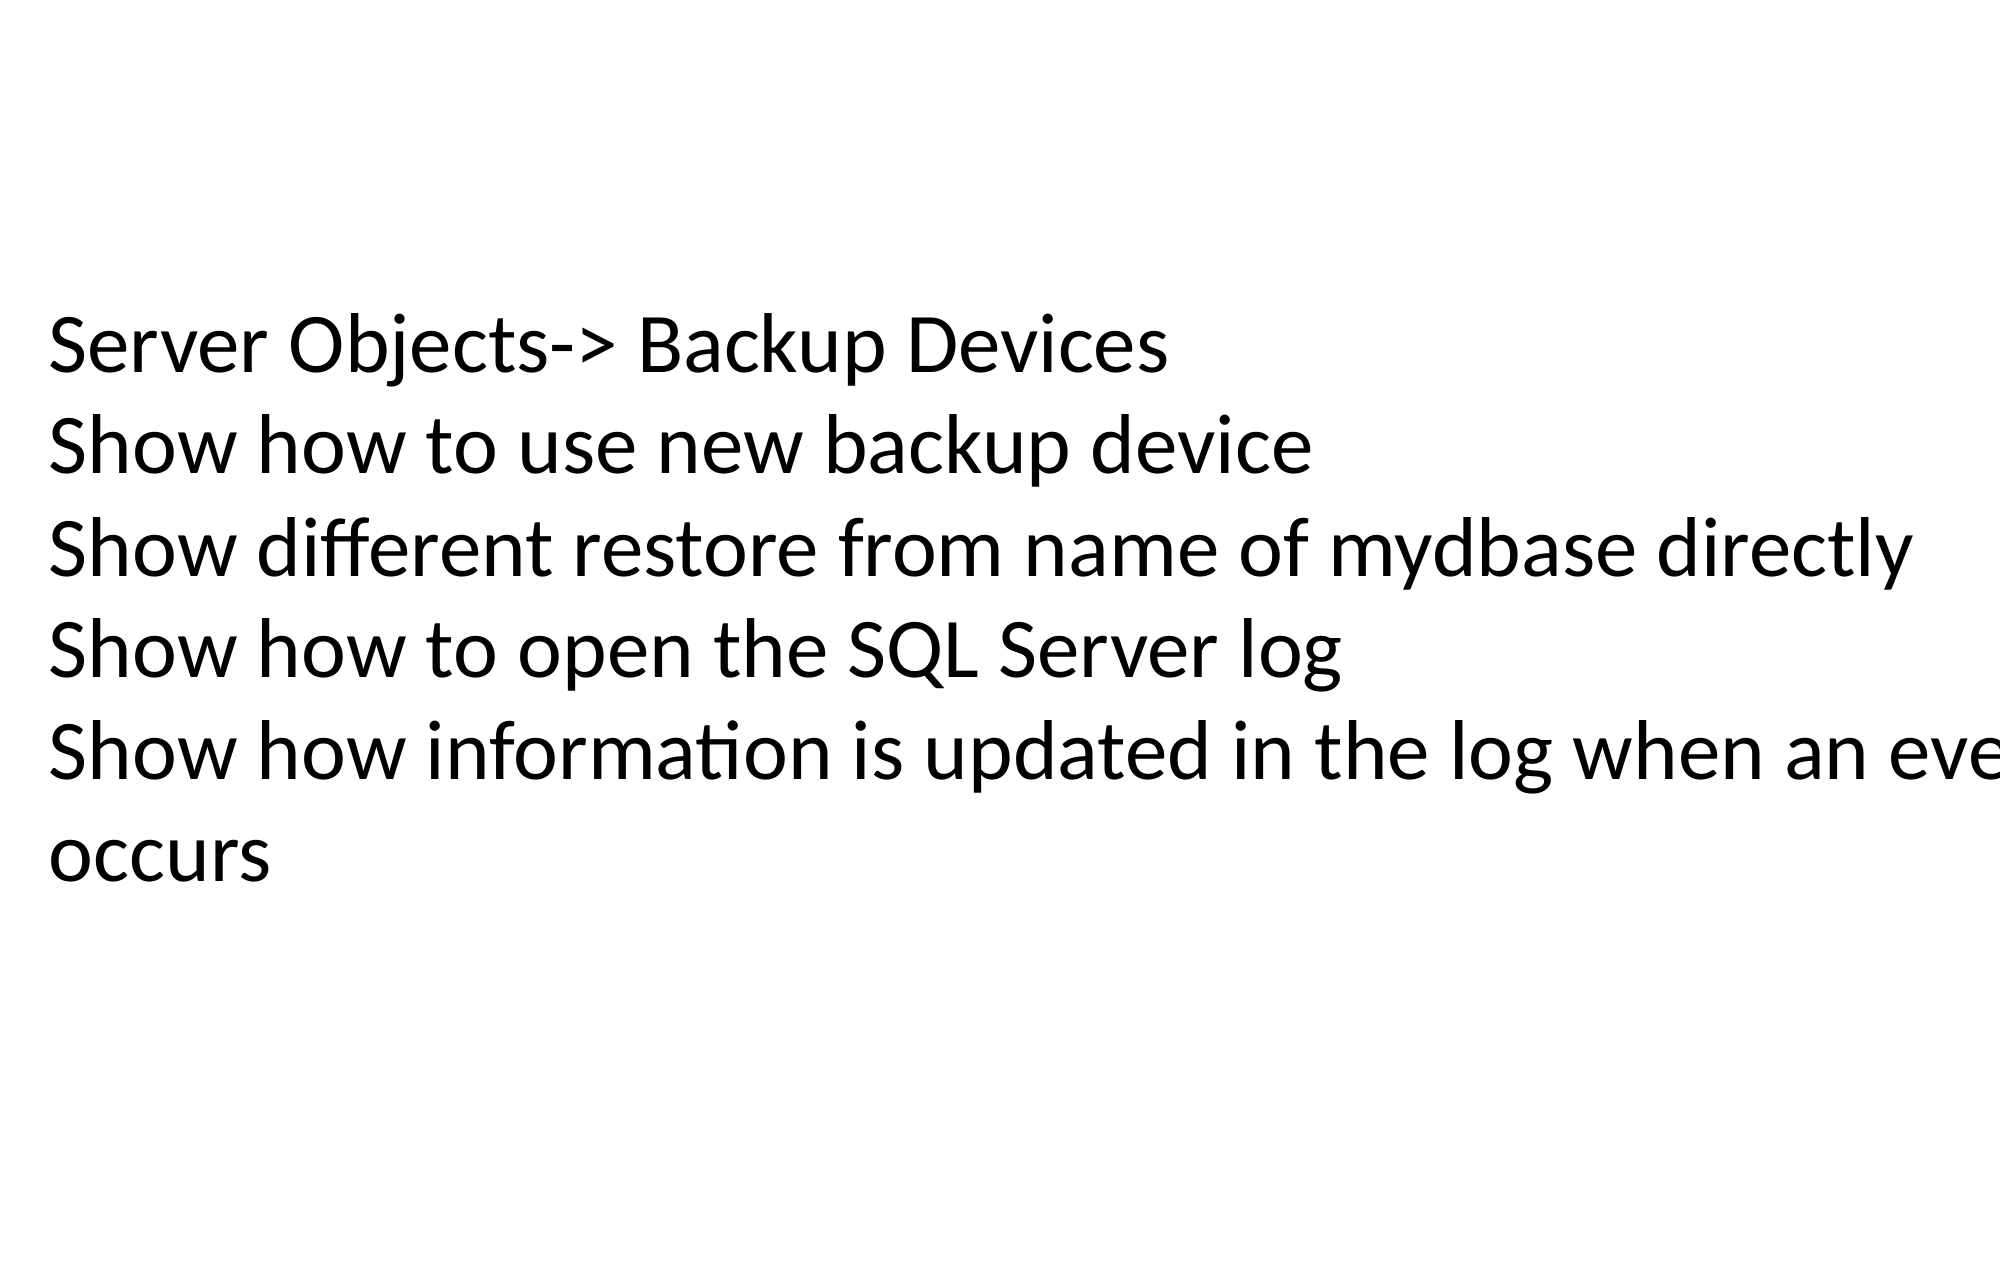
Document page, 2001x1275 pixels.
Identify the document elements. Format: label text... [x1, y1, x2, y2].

text_box Server Objects-> Backup Devices Show how to use new backup device Show different restore from name of mydbase directly Show how to open the SQL Server log Show how information is updated in the log when an event occurs [0, 279, 2000, 1008]
